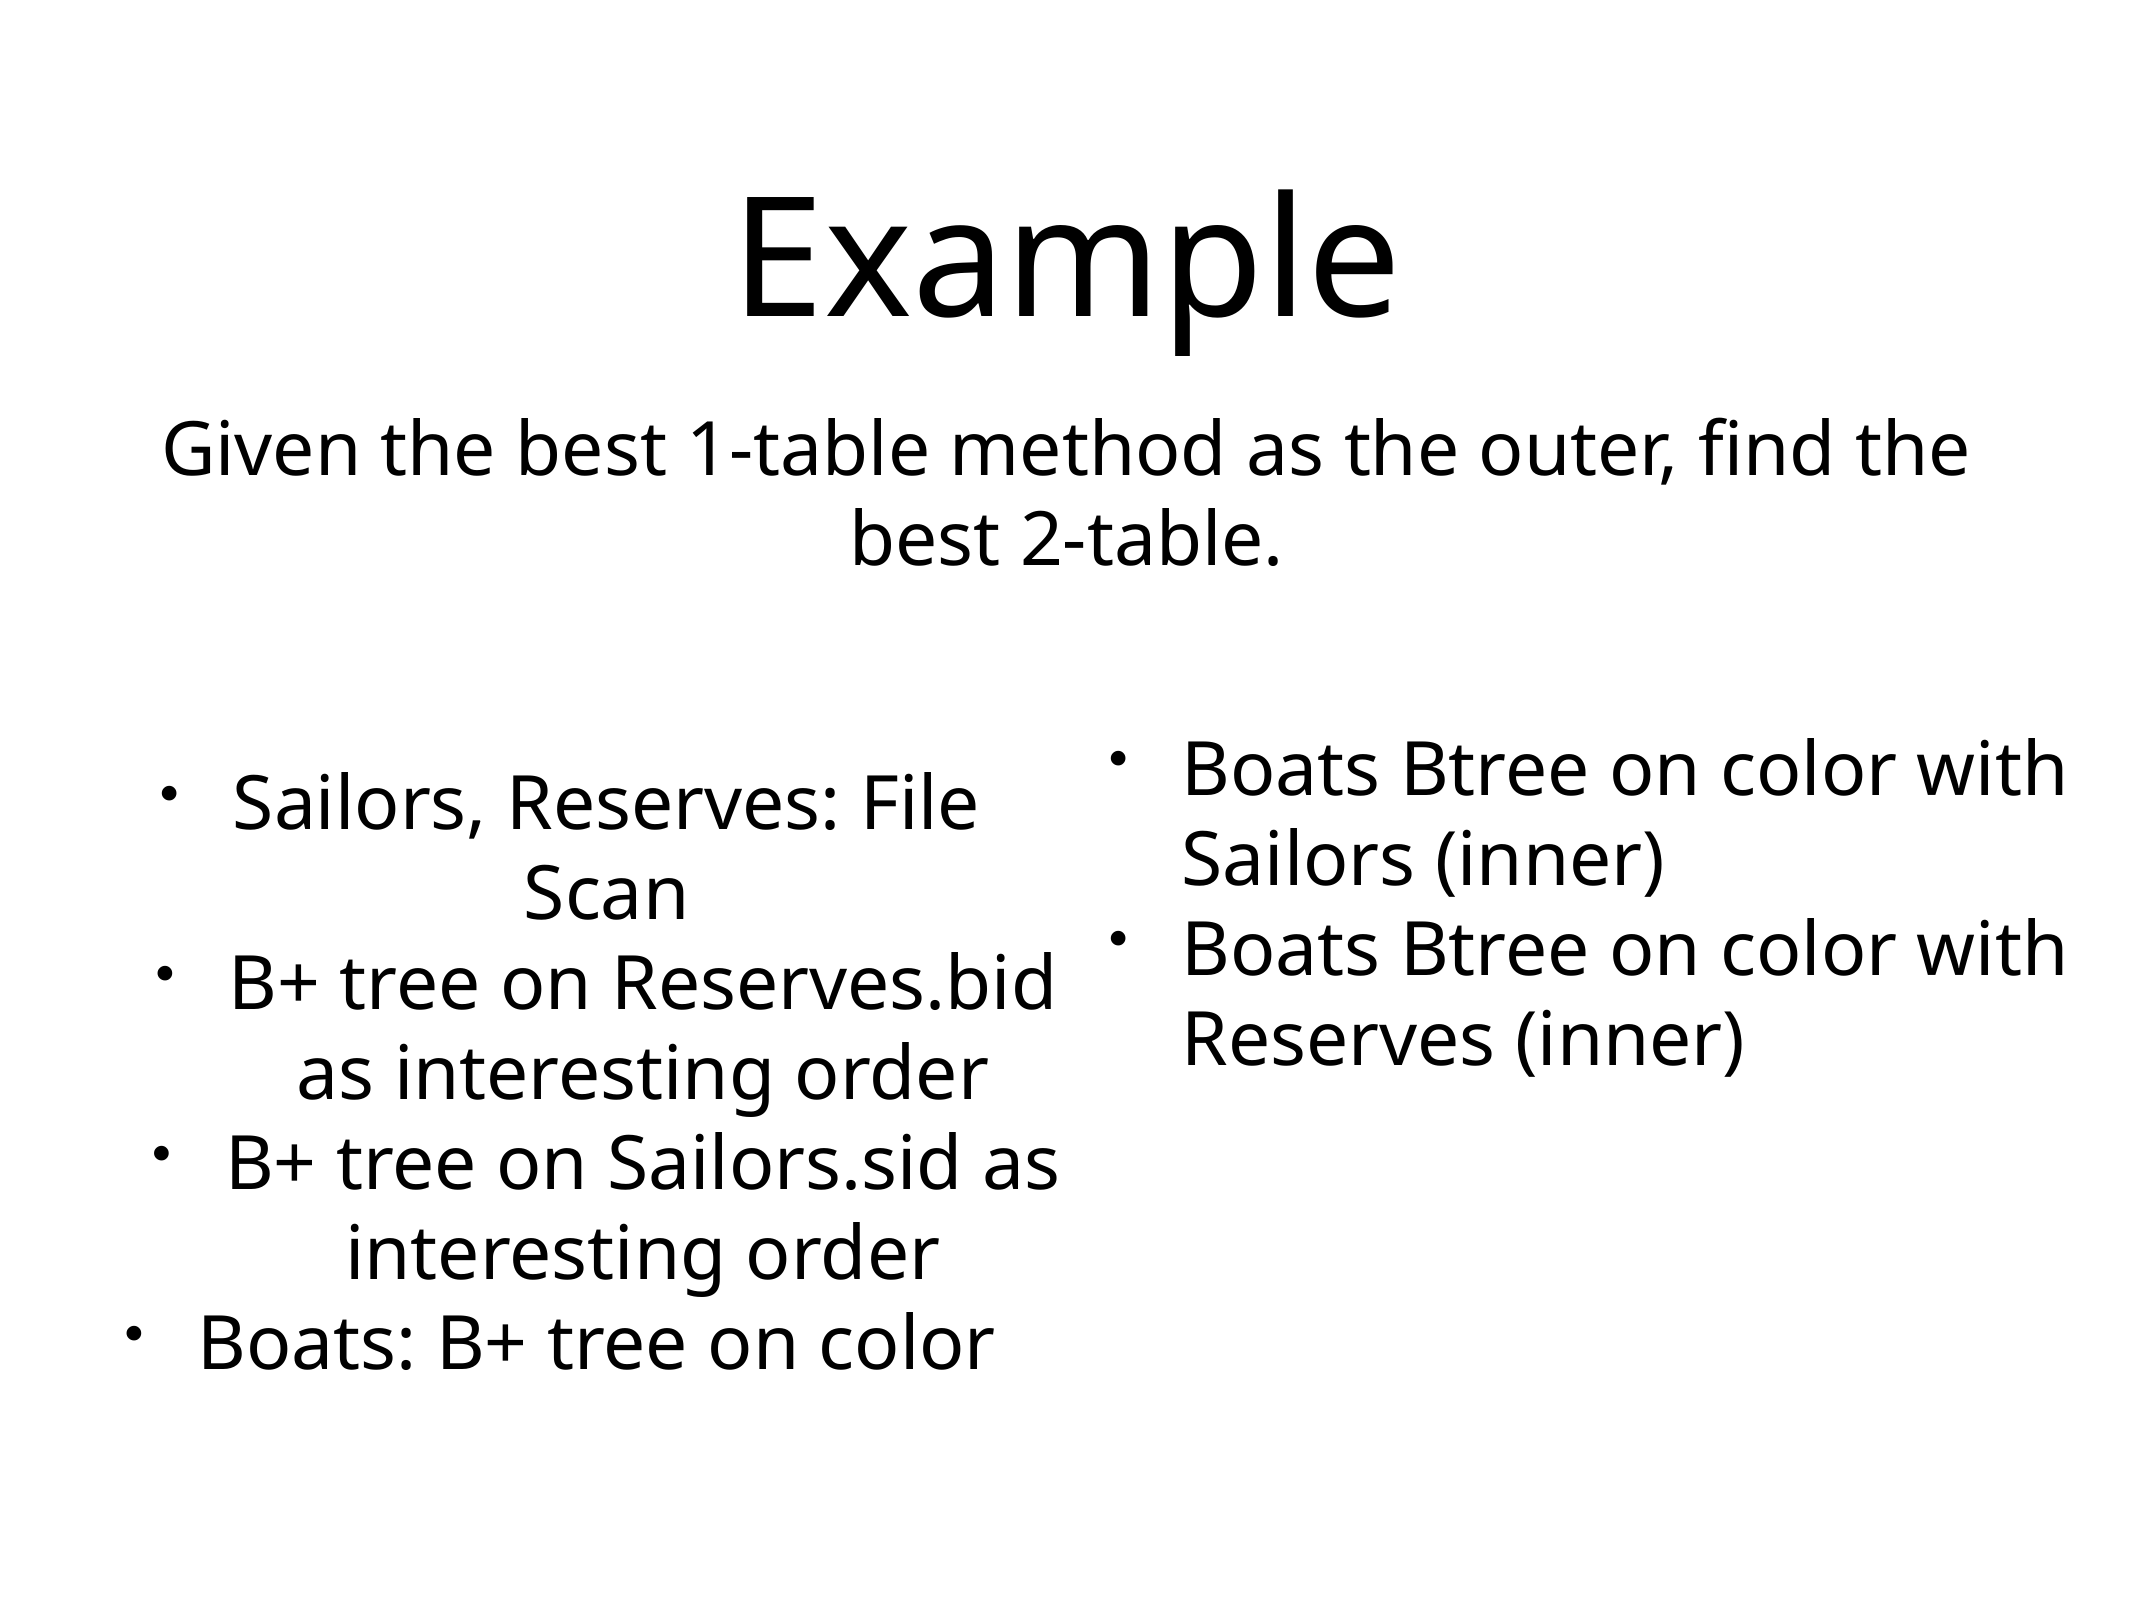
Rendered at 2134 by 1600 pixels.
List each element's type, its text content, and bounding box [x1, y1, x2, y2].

text_box Boats Btree on color with Sailors (inner) Boats Btree on color with Reserves (inner) [1100, 711, 2134, 1089]
title Example [155, 72, 1978, 392]
text_box Sailors, Reserves: File Scan B+ tree on Reserves.bid as interesting order B+ tree on Sailors.sid as interesting order Boats: B+ tree on color [62, 746, 1079, 1393]
text_box Given the best 1-table method as the outer, find the best 2-table. [96, 392, 2037, 589]
